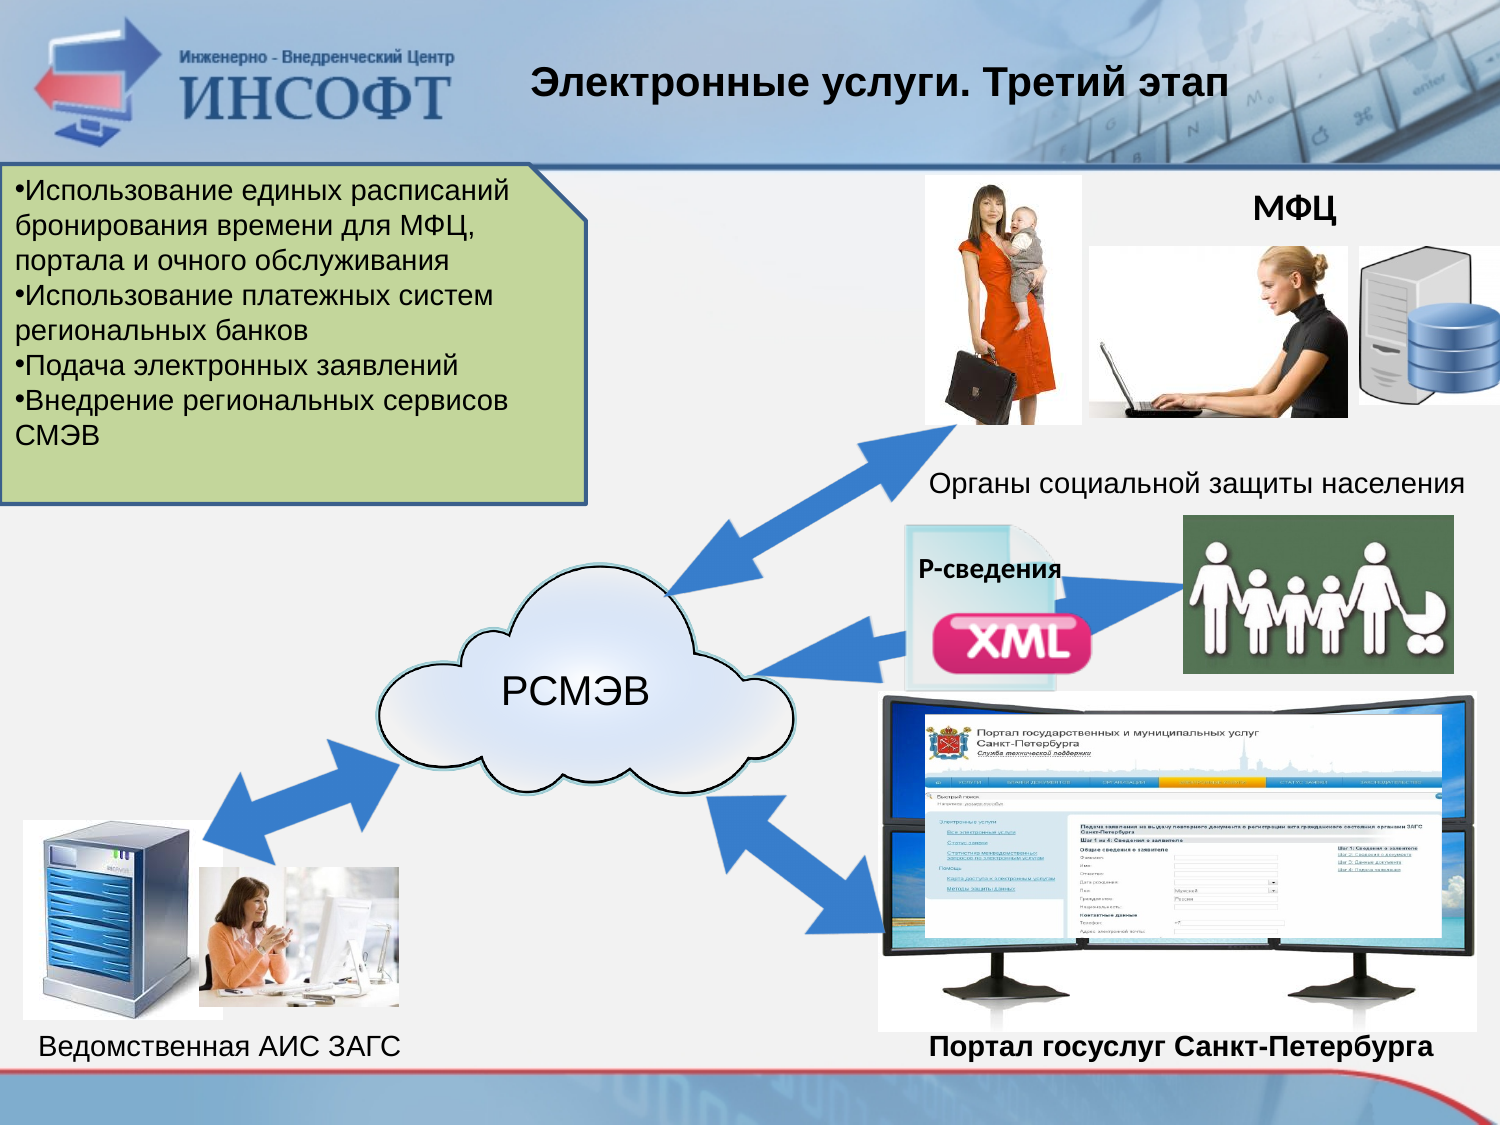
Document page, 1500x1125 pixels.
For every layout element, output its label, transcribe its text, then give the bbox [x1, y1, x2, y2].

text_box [878, 691, 1477, 1071]
text_box Электронные услуги. Третий этап [515, 46, 1407, 112]
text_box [1089, 175, 1500, 419]
text_box [0, 194, 588, 507]
text_box Использование единых расписаний бронирования времени для МФЦ, портала и очного обслуживания Использование платежных систем региональных банков Подача электронных заявлений Внедрение региональных сервисов СМЭВ [0, 163, 563, 459]
picture [0, 0, 1500, 1125]
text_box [374, 562, 798, 798]
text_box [890, 515, 1114, 704]
text_box Органы социальной защиты населения [913, 456, 1500, 507]
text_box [23, 820, 458, 1071]
